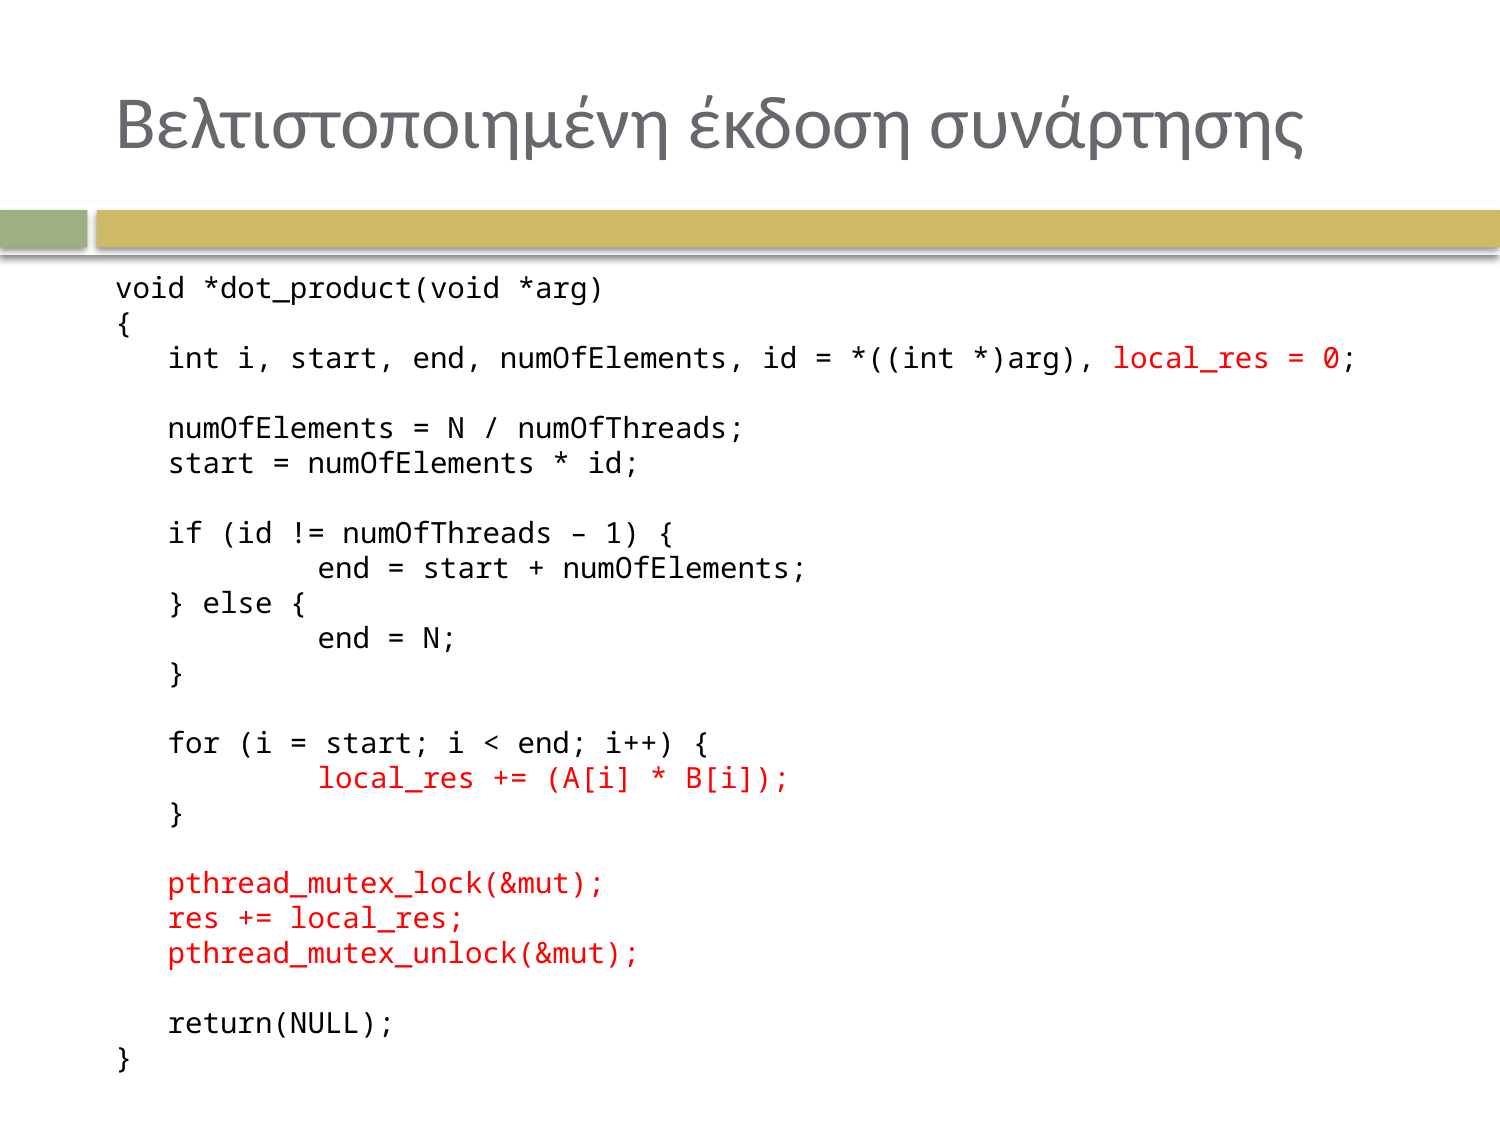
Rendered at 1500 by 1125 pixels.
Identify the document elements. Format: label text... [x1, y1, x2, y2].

list void *dot_product(void *arg) { int i, start, end, numOfElements, id = *((int *)arg), local_res = 0; numOfElements = N / numOfThreads; start = numOfElements * id; if (id != numOfThreads – 1) { end = start + numOfElements; } else { end = N; } for (i = start; i < end; i++) { local_res += (A[i] * B[i]); } pthread_mutex_lock(&mut); res += local_res; pthread_mutex_unlock(&mut); return(NULL); } [100, 262, 1500, 1125]
title Βελτιστοποιημένη έκδοση συνάρτησης [100, 37, 1438, 200]
